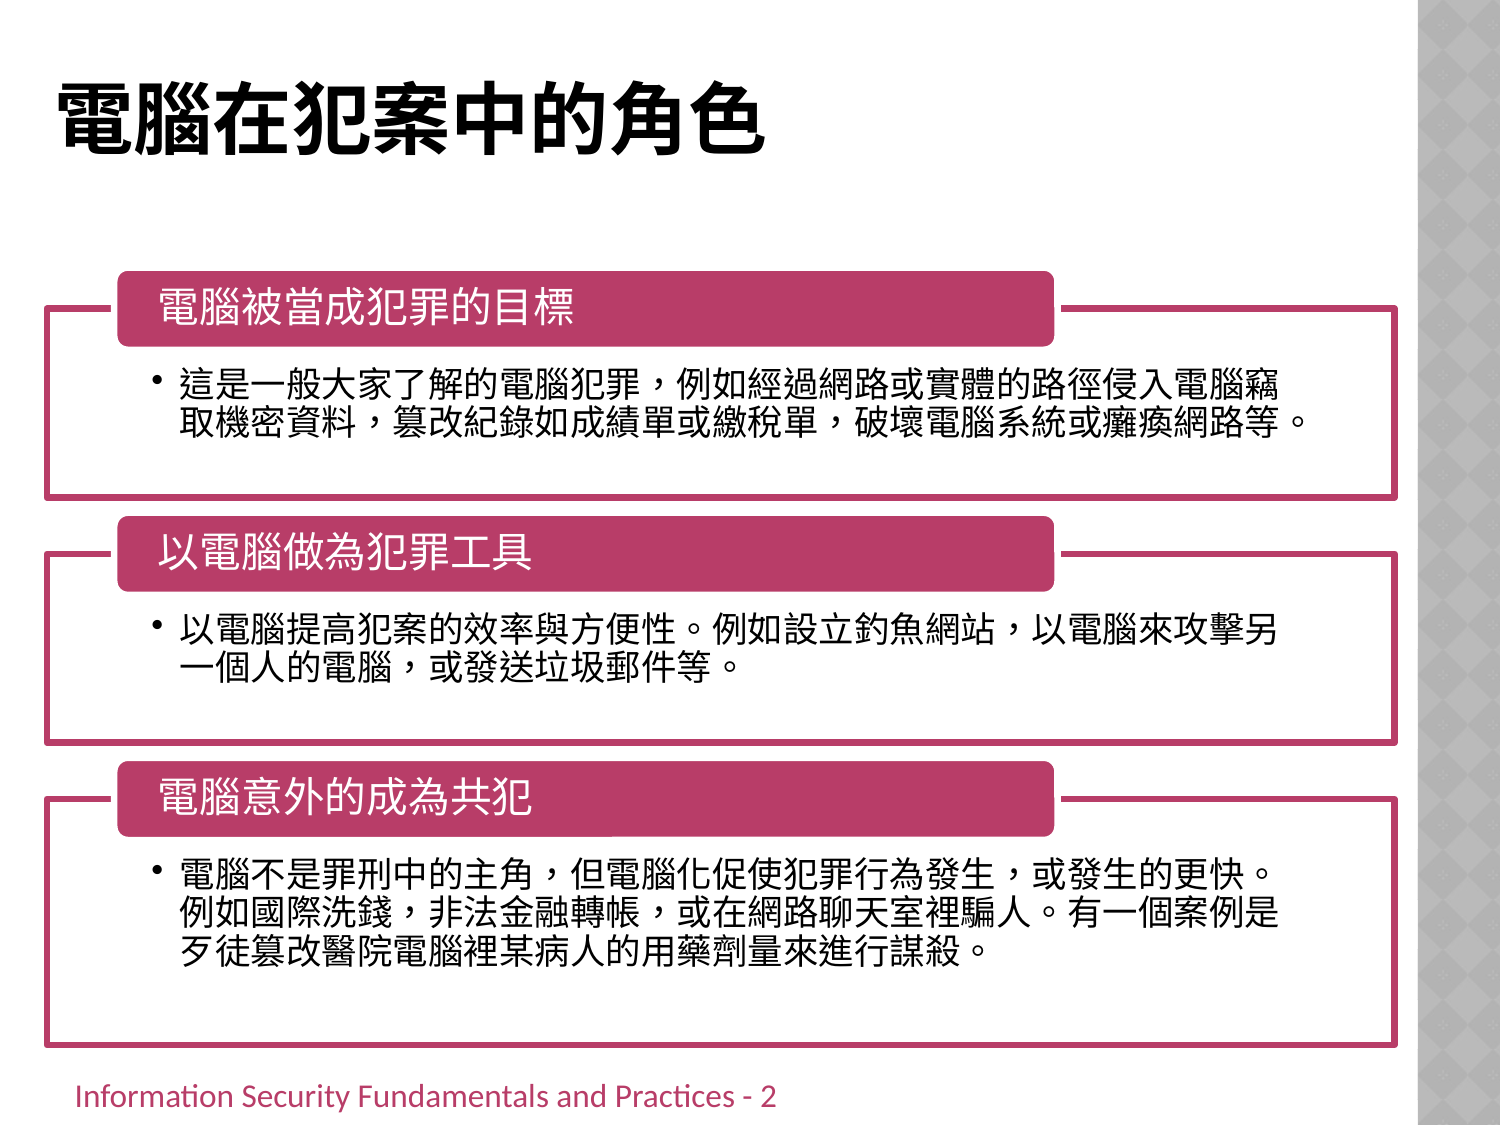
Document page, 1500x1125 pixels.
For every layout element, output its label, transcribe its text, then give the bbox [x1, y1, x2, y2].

title 電腦在犯案中的角色 [46, 52, 1395, 164]
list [46, 222, 1395, 1091]
